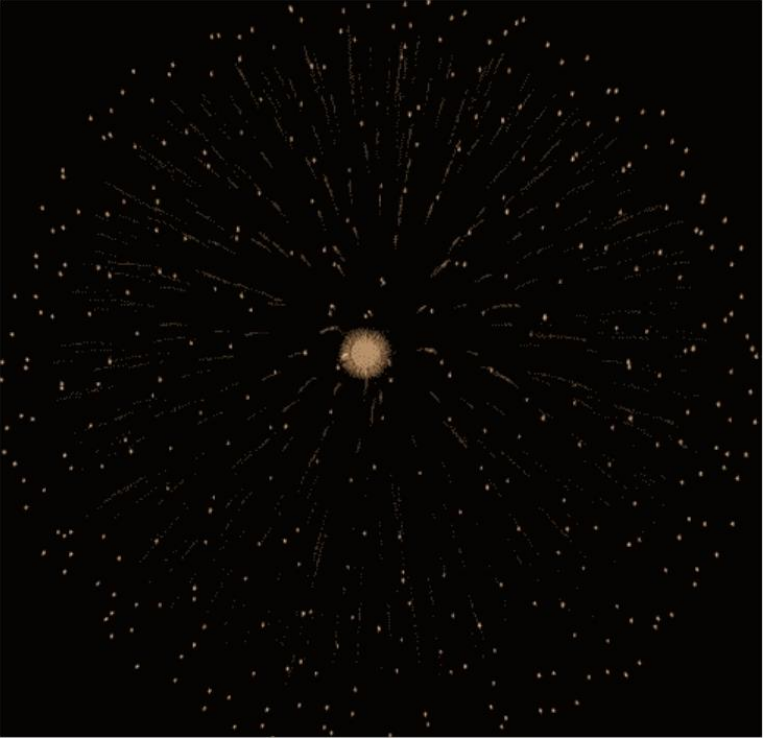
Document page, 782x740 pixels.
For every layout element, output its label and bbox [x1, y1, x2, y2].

text_box [0, 0, 763, 738]
